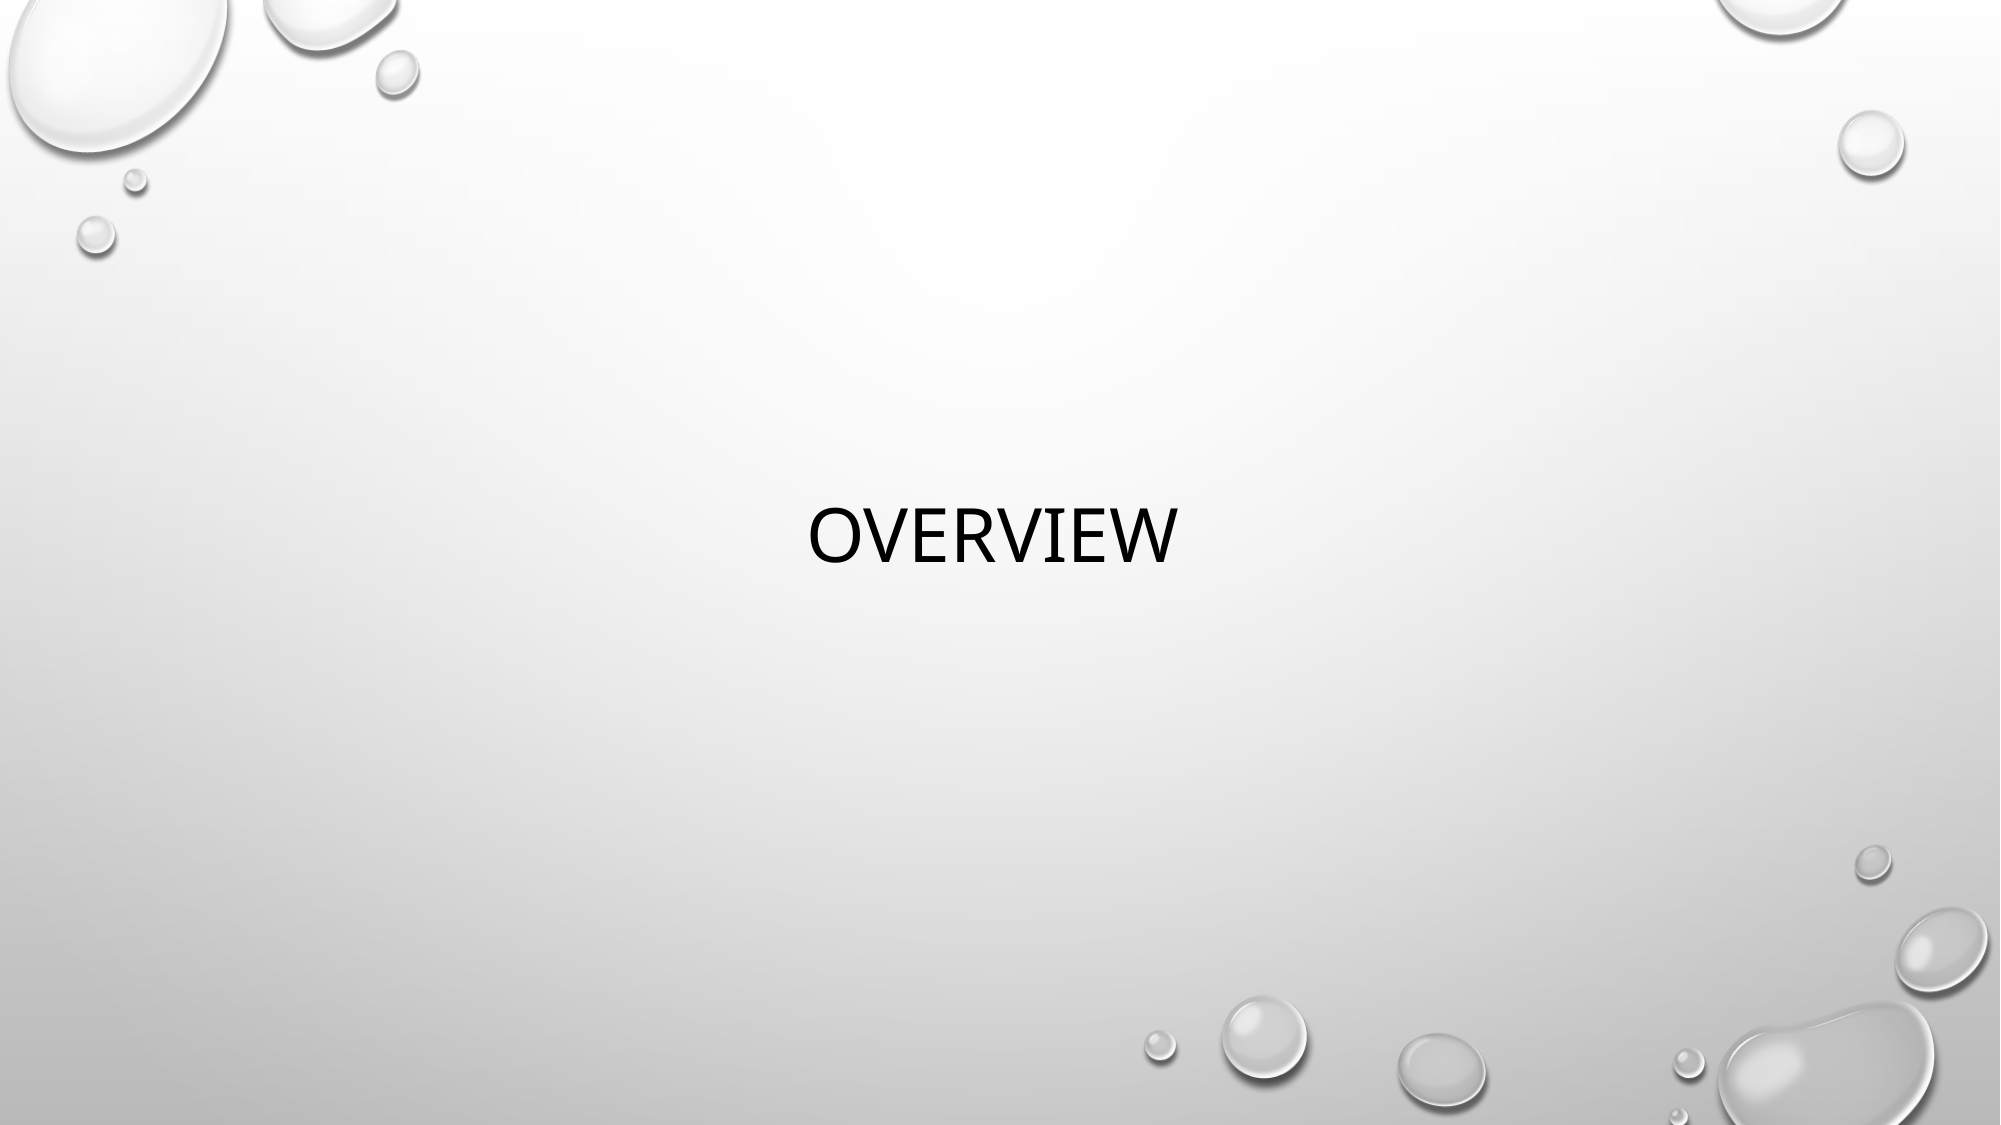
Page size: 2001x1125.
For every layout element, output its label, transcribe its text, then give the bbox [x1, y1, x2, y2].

title overview [142, 407, 1843, 670]
picture [0, 0, 2000, 1125]
